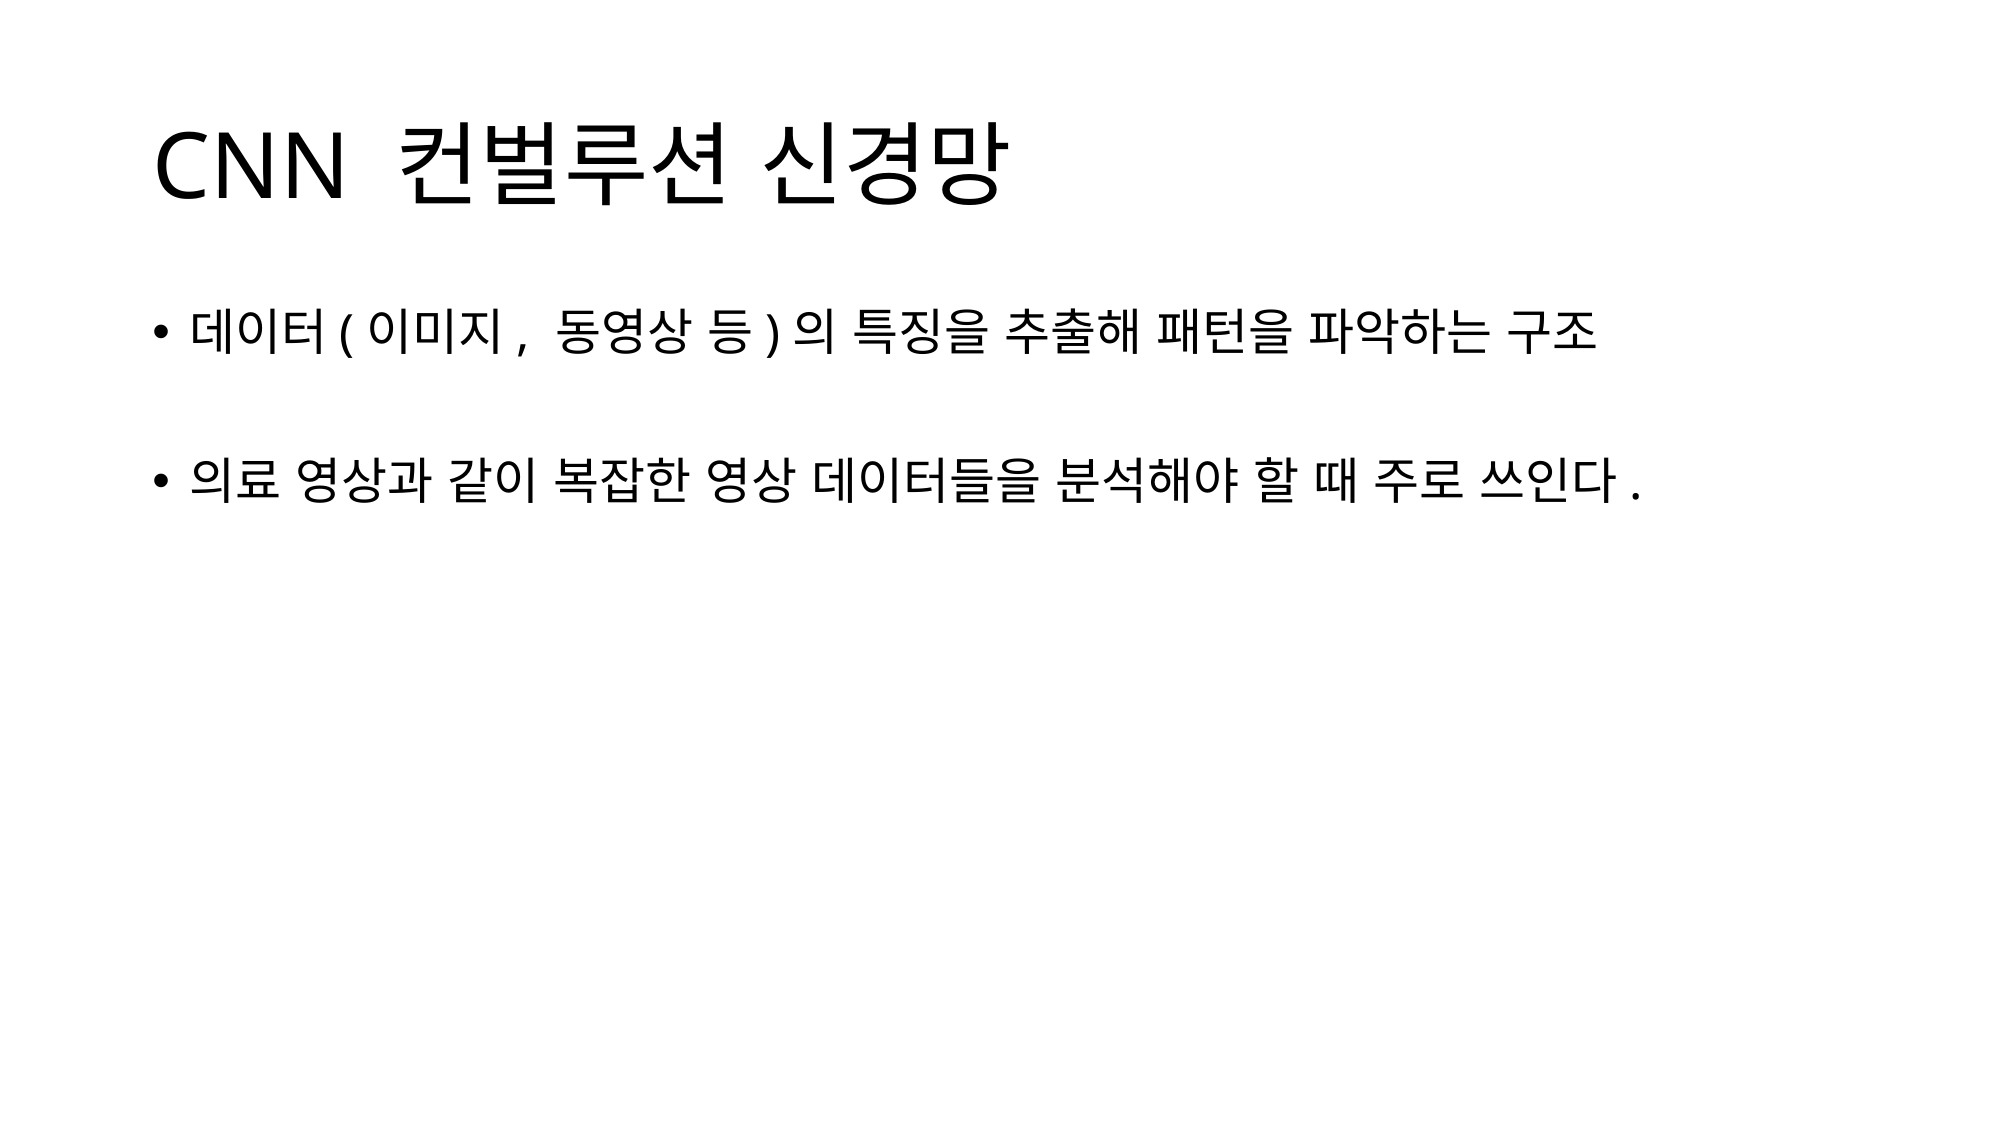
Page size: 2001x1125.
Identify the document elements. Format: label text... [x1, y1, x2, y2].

title CNN 컨벌루션 신경망 [137, 59, 1863, 278]
list 데이터(이미지, 동영상 등)의 특징을 추출해 패턴을 파악하는 구조 의료 영상과 같이 복잡한 영상 데이터들을 분석해야 할 때 주로 쓰인다. [137, 299, 1863, 1014]
